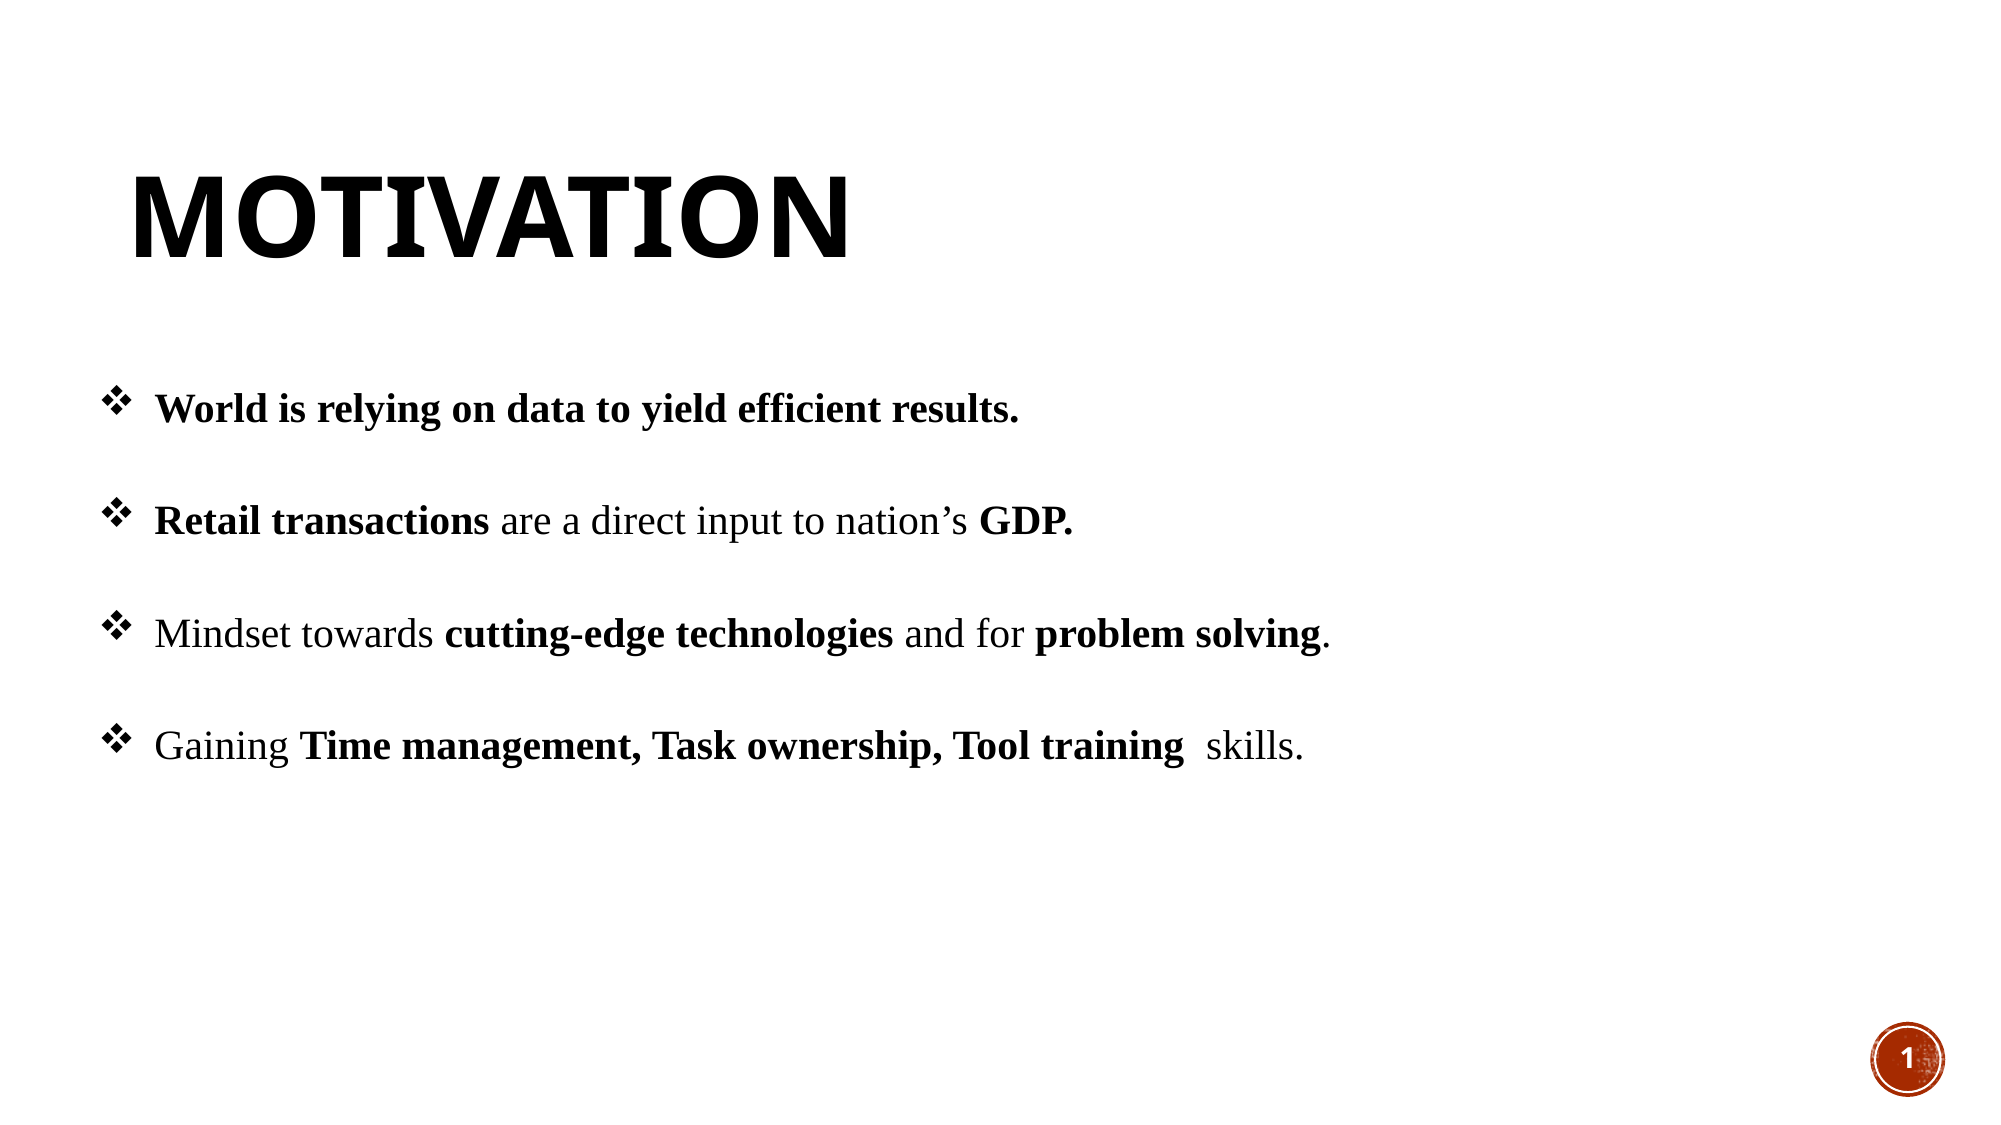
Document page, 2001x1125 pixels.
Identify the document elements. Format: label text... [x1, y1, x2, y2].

text_box motivation [111, 152, 1887, 322]
text_box World is relying on data to yield efficient results. Retail transactions are a direct input to nation’s GDP. Mindset towards cutting-edge technologies and for problem solving. Gaining Time management, Task ownership, Tool training skills. [83, 323, 1926, 776]
slide_number 1 [1855, 1028, 1961, 1089]
